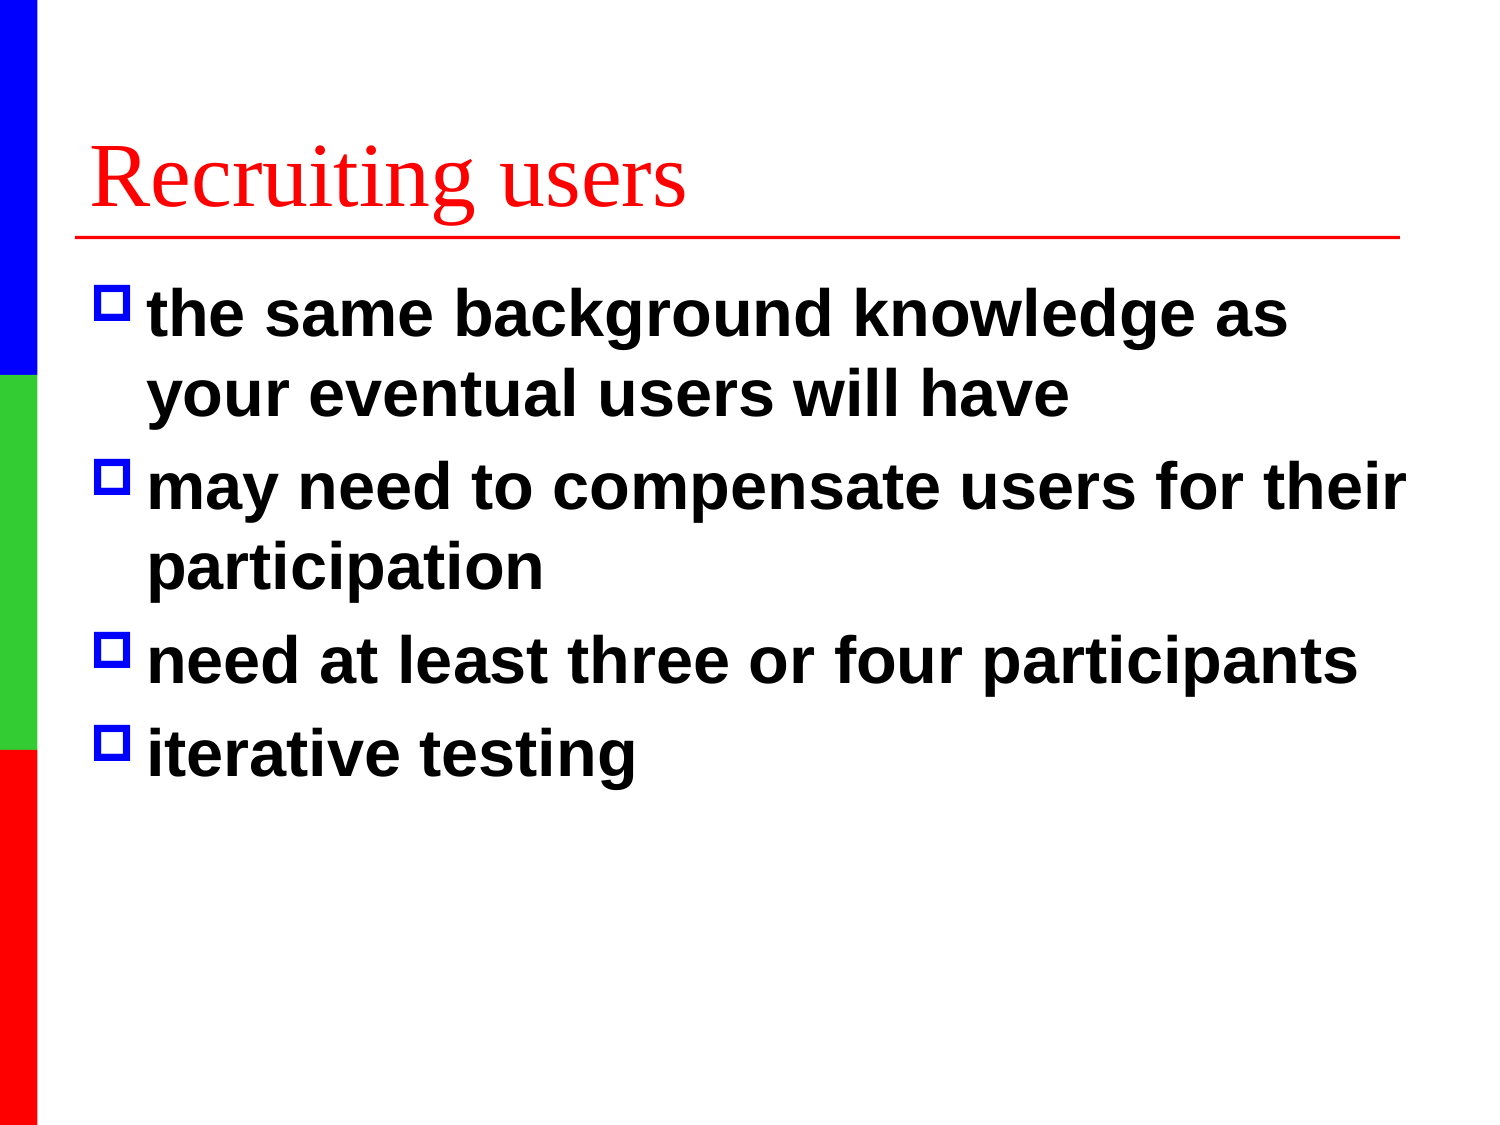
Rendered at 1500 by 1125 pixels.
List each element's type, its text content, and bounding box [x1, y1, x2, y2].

list the same background knowledge as your eventual users will have may need to compensate users for their participation need at least three or four participants iterative testing [74, 262, 1426, 1006]
title Recruiting users [74, 45, 1426, 233]
